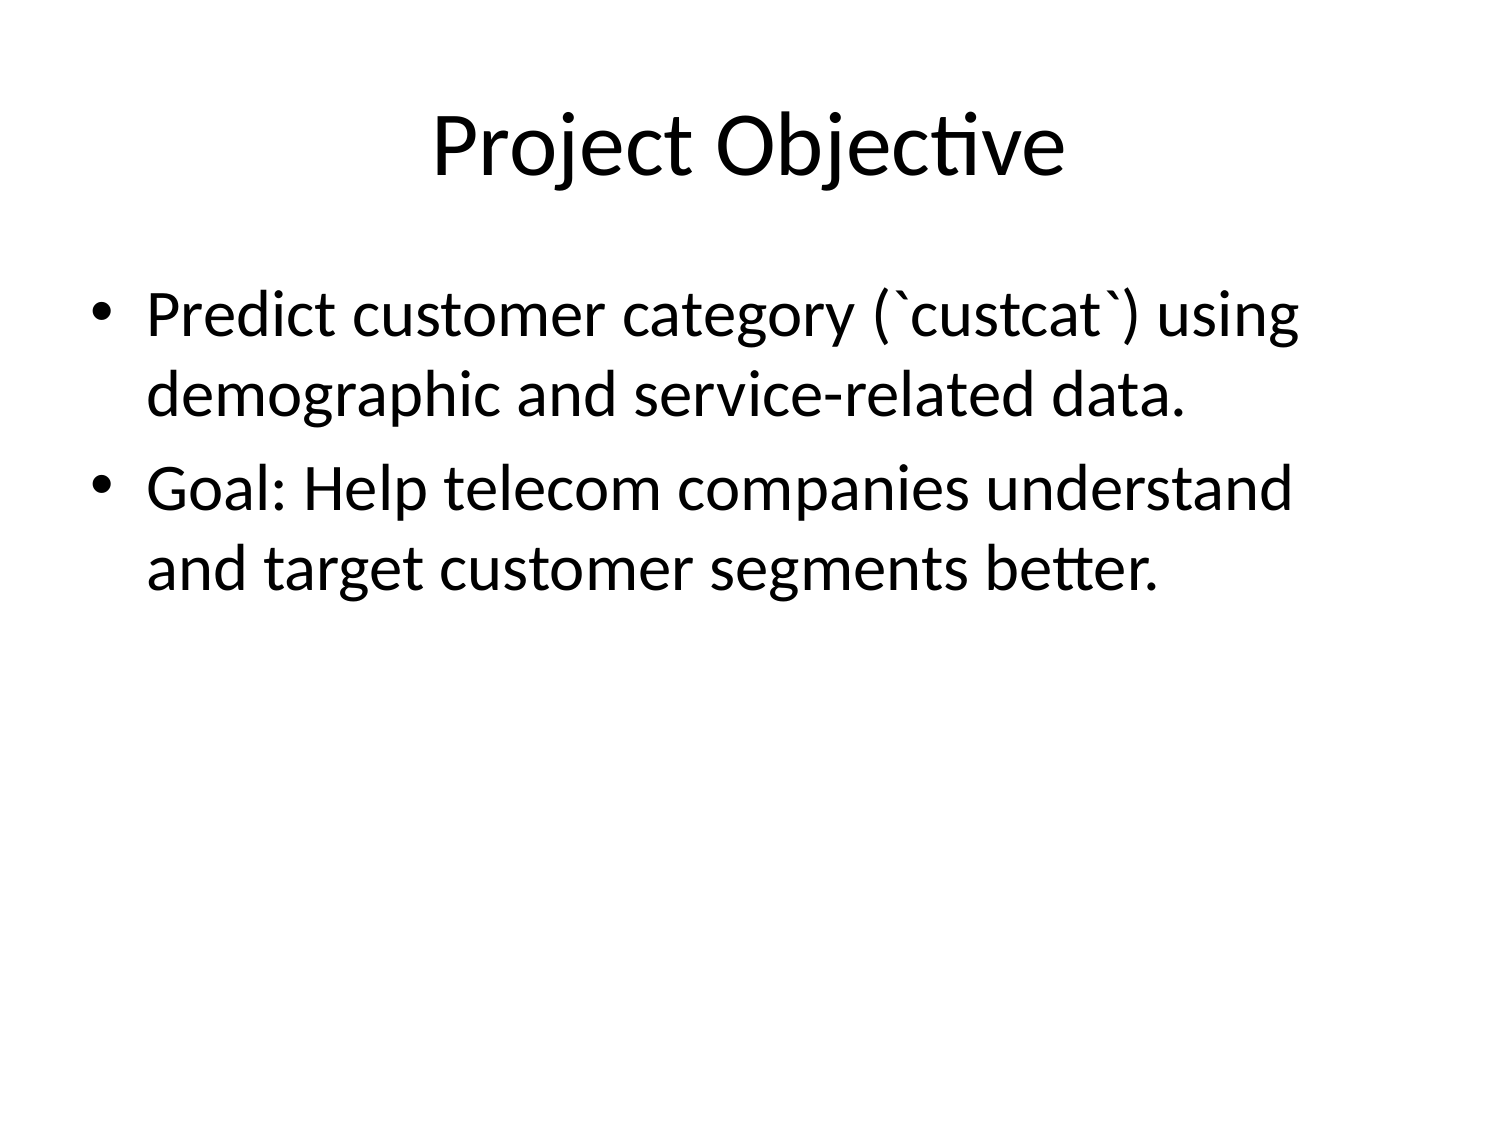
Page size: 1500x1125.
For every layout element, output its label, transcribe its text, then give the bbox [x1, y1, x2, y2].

list Predict customer category (`custcat`) using demographic and service-related data. Goal: Help telecom companies understand and target customer segments better. [75, 262, 1425, 1005]
title Project Objective [75, 45, 1425, 233]
